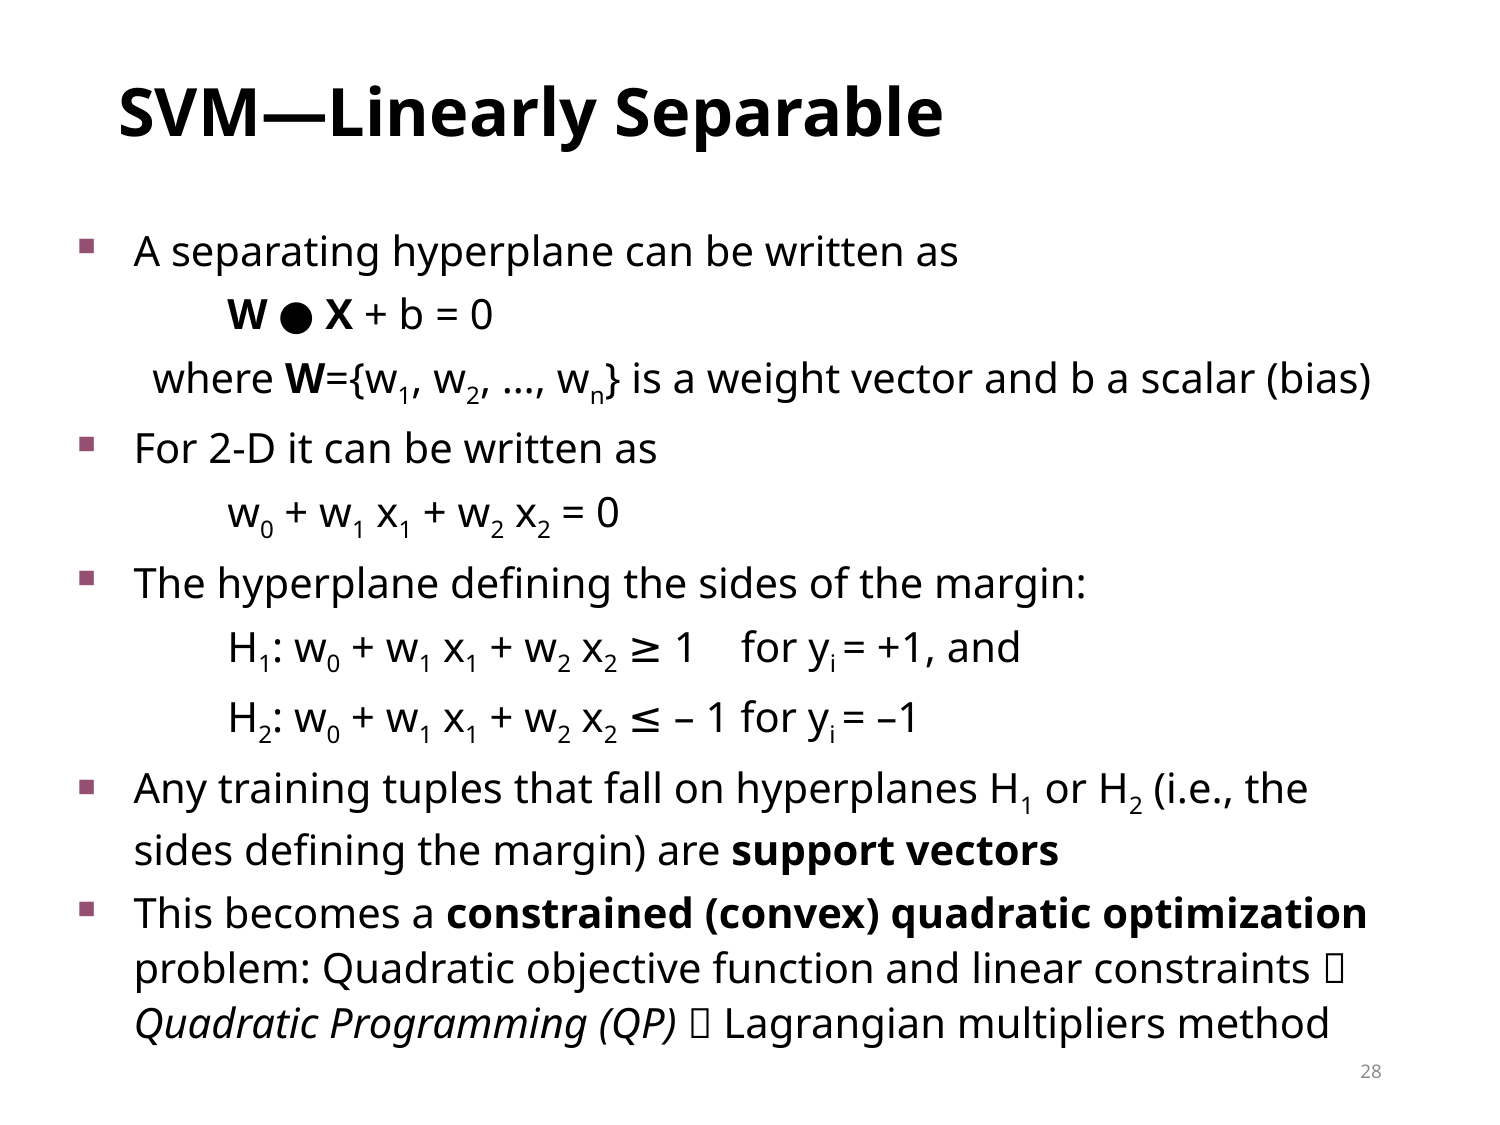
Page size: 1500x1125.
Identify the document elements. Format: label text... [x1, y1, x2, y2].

text_box A separating hyperplane can be written as W ● X + b = 0 where W={w1, w2, …, wn} is a weight vector and b a scalar (bias) For 2-D it can be written as w0 + w1 x1 + w2 x2 = 0 The hyperplane defining the sides of the margin: H1: w0 + w1 x1 + w2 x2 ≥ 1 for yi = +1, and H2: w0 + w1 x1 + w2 x2 ≤ – 1 for yi = –1 Any training tuples that fall on hyperplanes H1 or H2 (i.e., the sides defining the margin) are support vectors This becomes a constrained (convex) quadratic optimization problem: Quadratic objective function and linear constraints  Quadratic Programming (QP)  Lagrangian multipliers method [62, 212, 1450, 1038]
title SVM—Linearly Separable [103, 59, 1397, 171]
slide_number 28 [1059, 1042, 1397, 1103]
